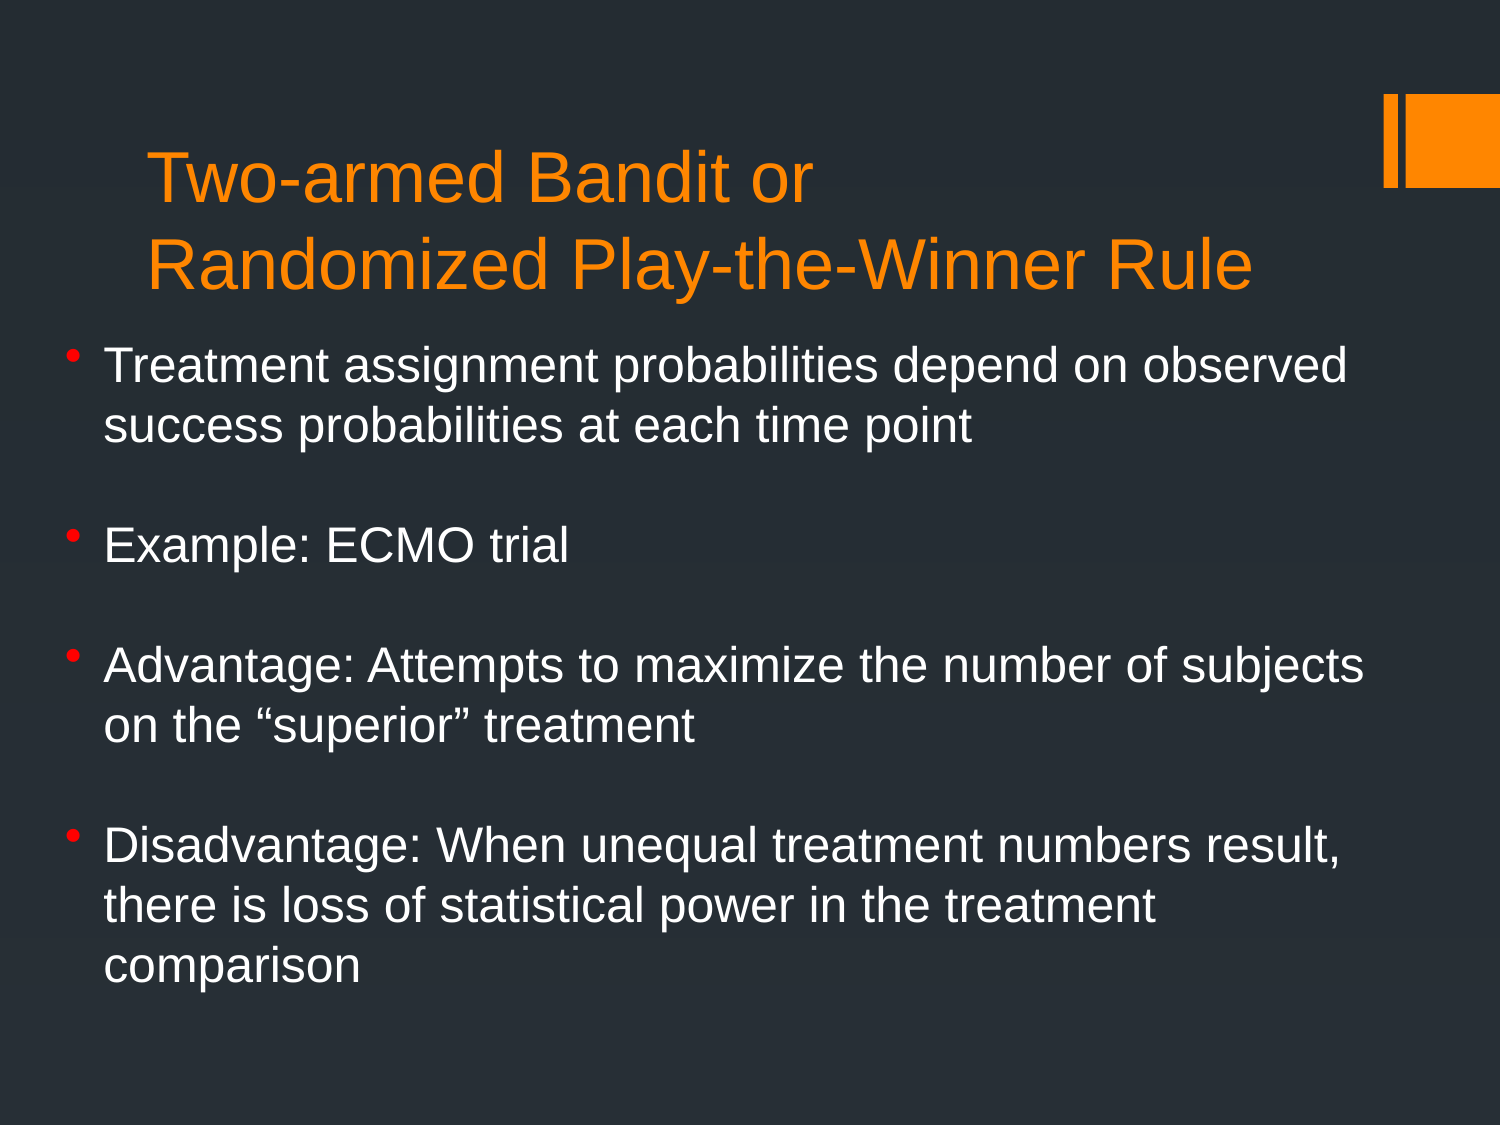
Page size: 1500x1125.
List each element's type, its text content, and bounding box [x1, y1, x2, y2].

text_box Treatment assignment probabilities depend on observed success probabilities at each time point Example: ECMO trial Advantage: Attempts to maximize the number of subjects on the “superior” treatment Disadvantage: When unequal treatment numbers result, there is loss of statistical power in the treatment comparison [49, 324, 1413, 1000]
title Two-armed Bandit or Randomized Play-the-Winner Rule [131, 121, 1332, 311]
